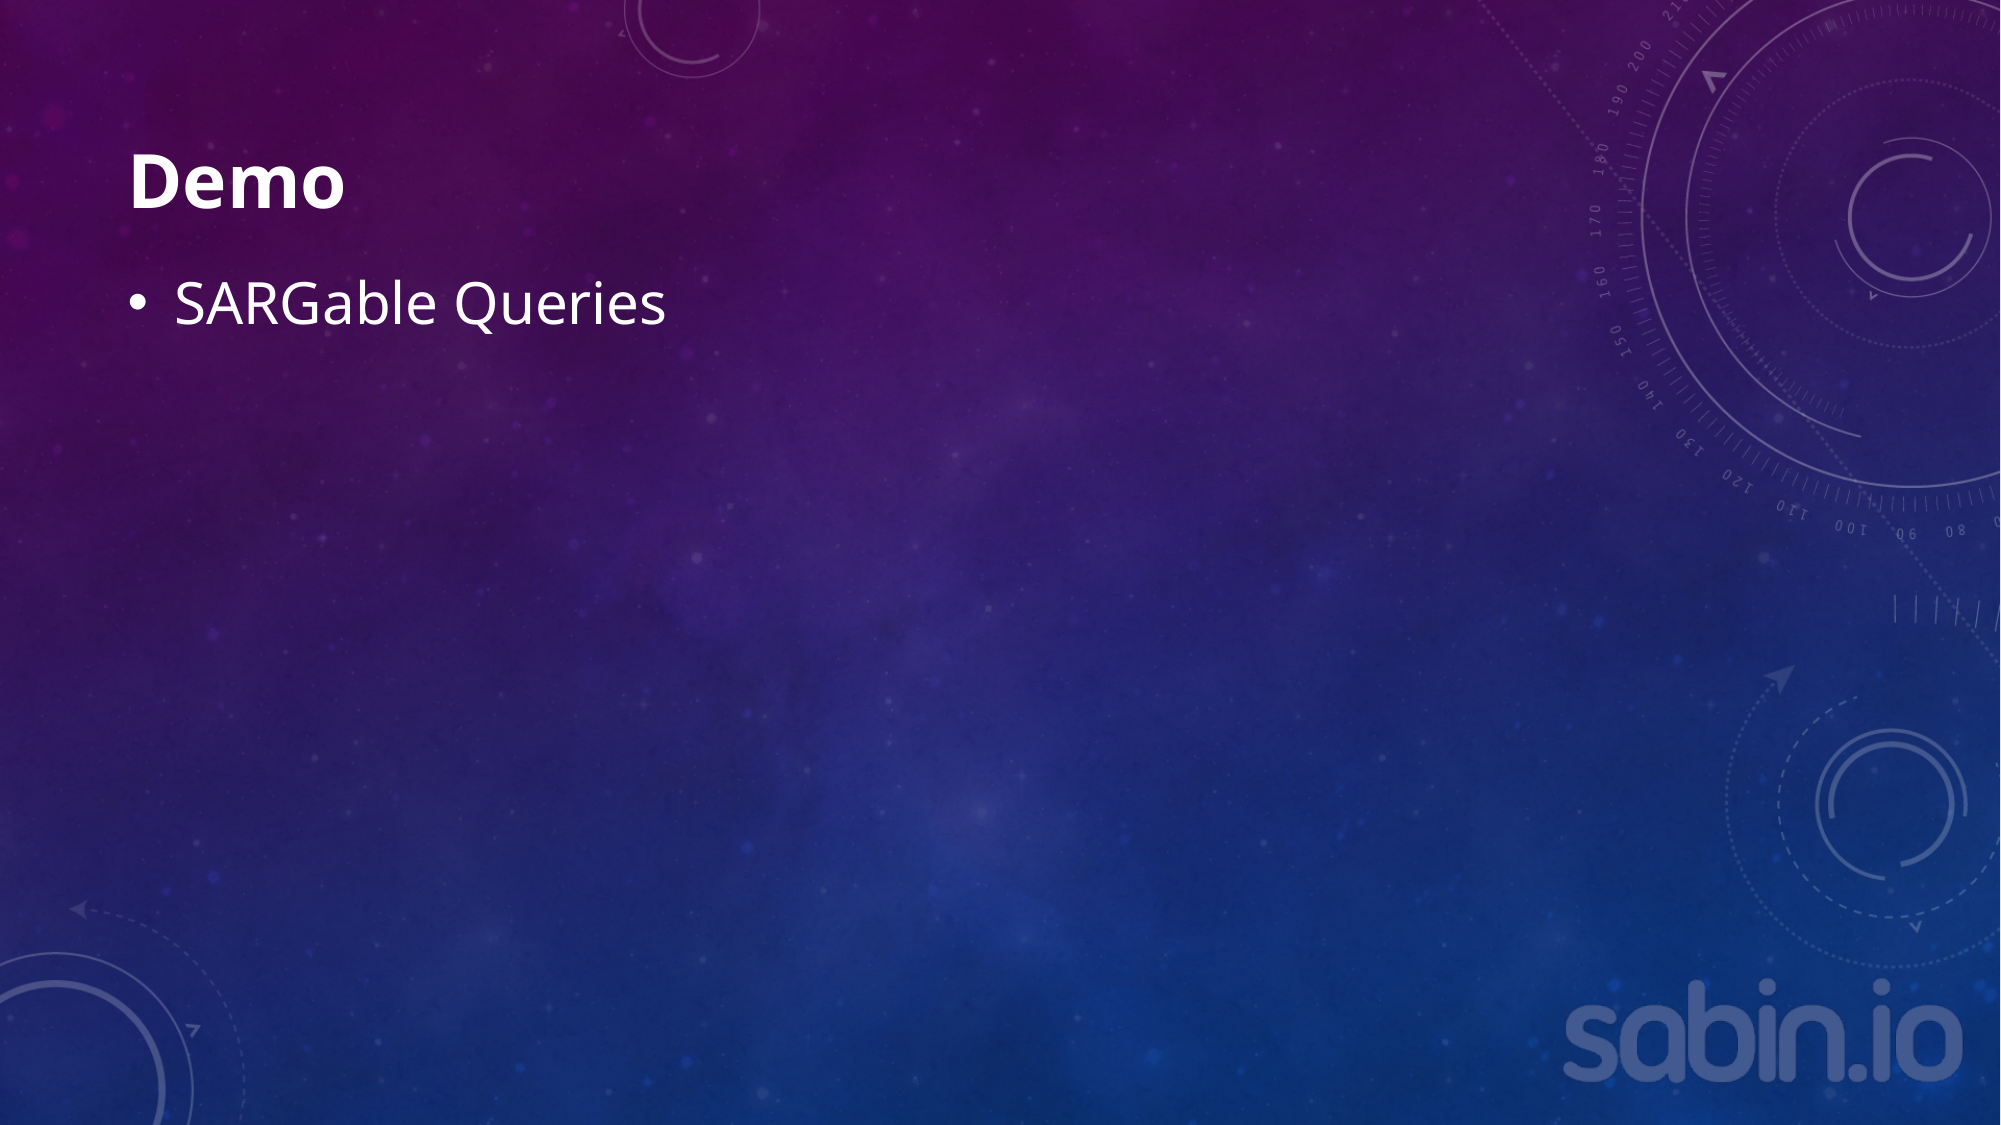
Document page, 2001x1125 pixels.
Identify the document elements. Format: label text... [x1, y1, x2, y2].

list SARGable Queries [112, 258, 1775, 951]
title Demo [112, 99, 1775, 258]
picture [0, 0, 2001, 1125]
